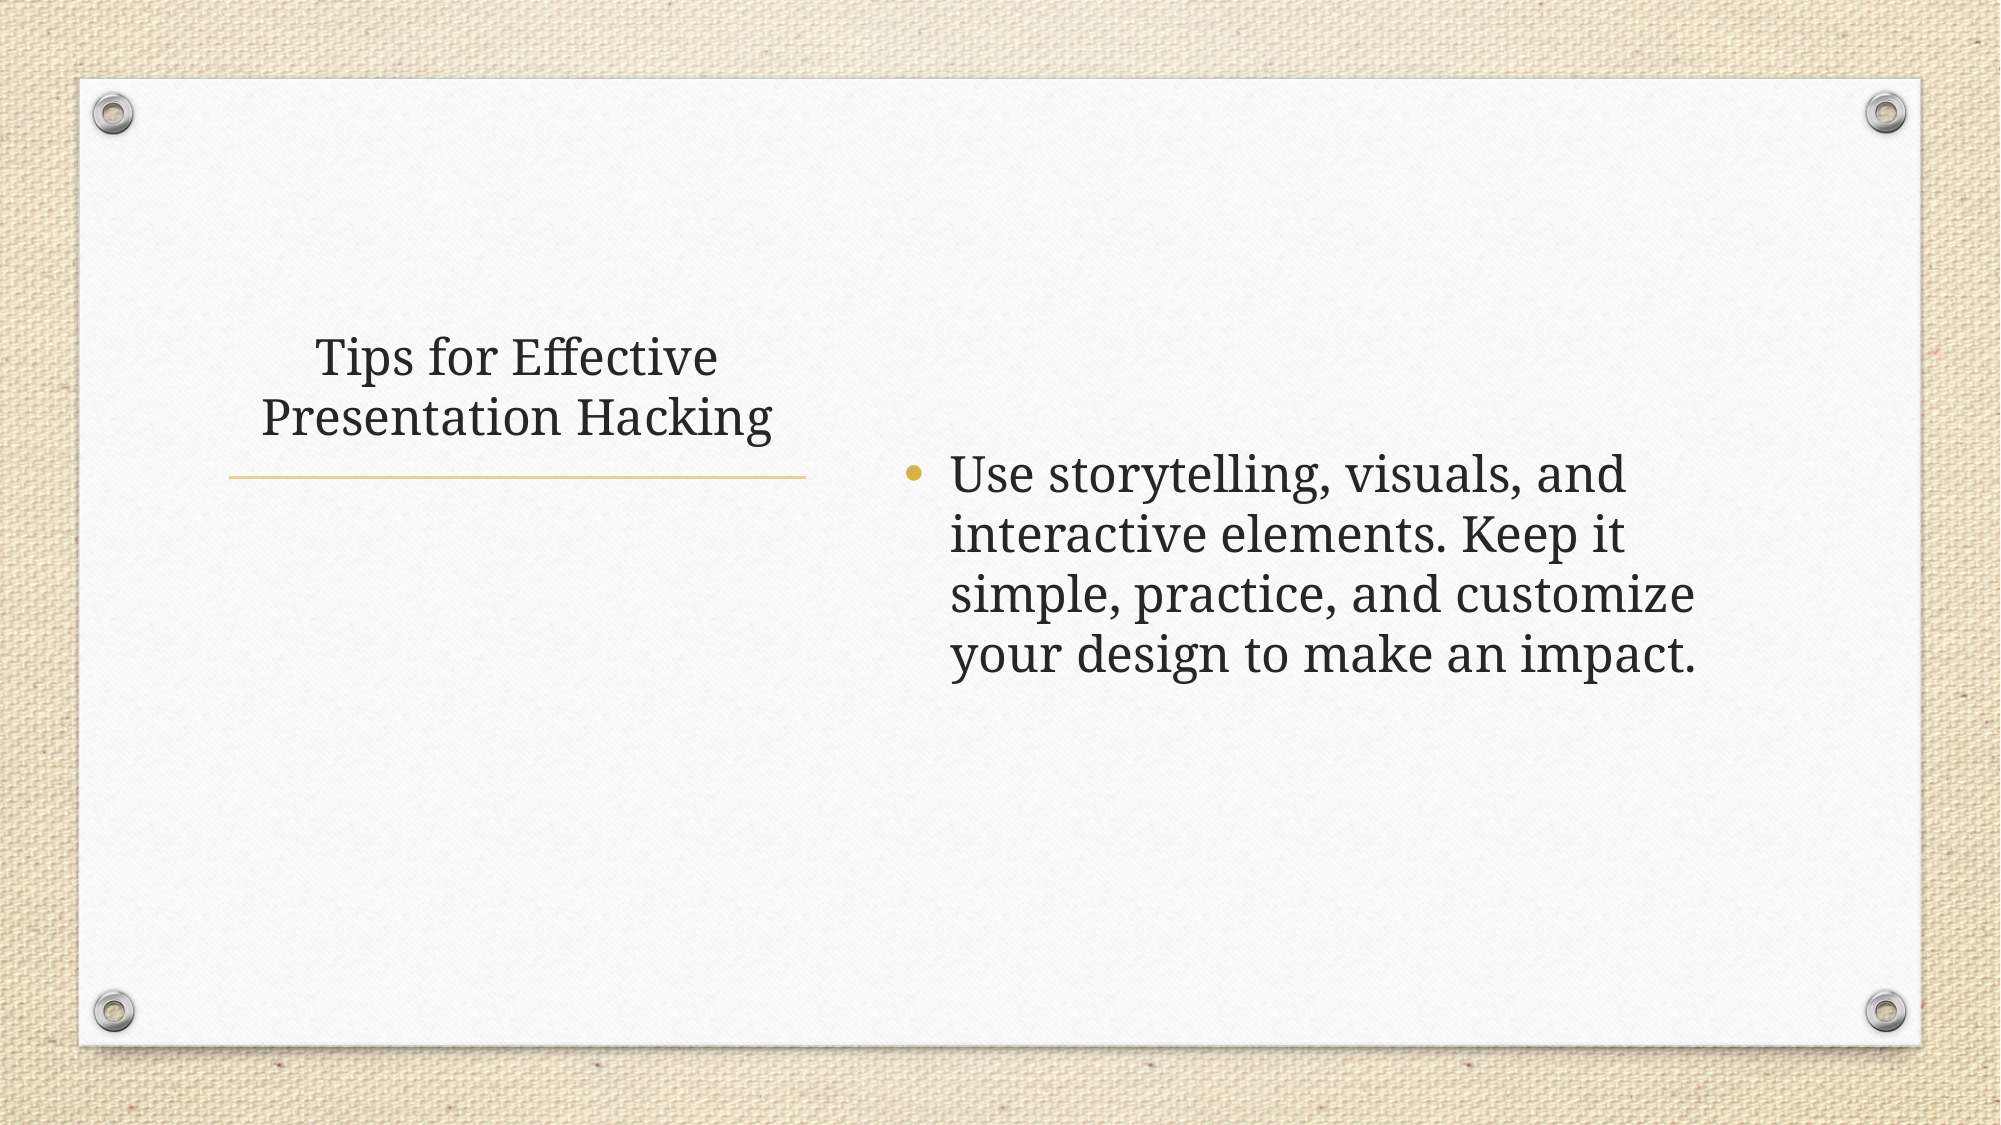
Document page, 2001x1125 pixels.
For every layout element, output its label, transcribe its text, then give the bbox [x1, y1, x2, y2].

list Use storytelling, visuals, and interactive elements. Keep it simple, practice, and customize your design to make an impact. [888, 161, 1787, 964]
title Tips for Effective Presentation Hacking [212, 227, 823, 453]
picture [0, 0, 2001, 1125]
